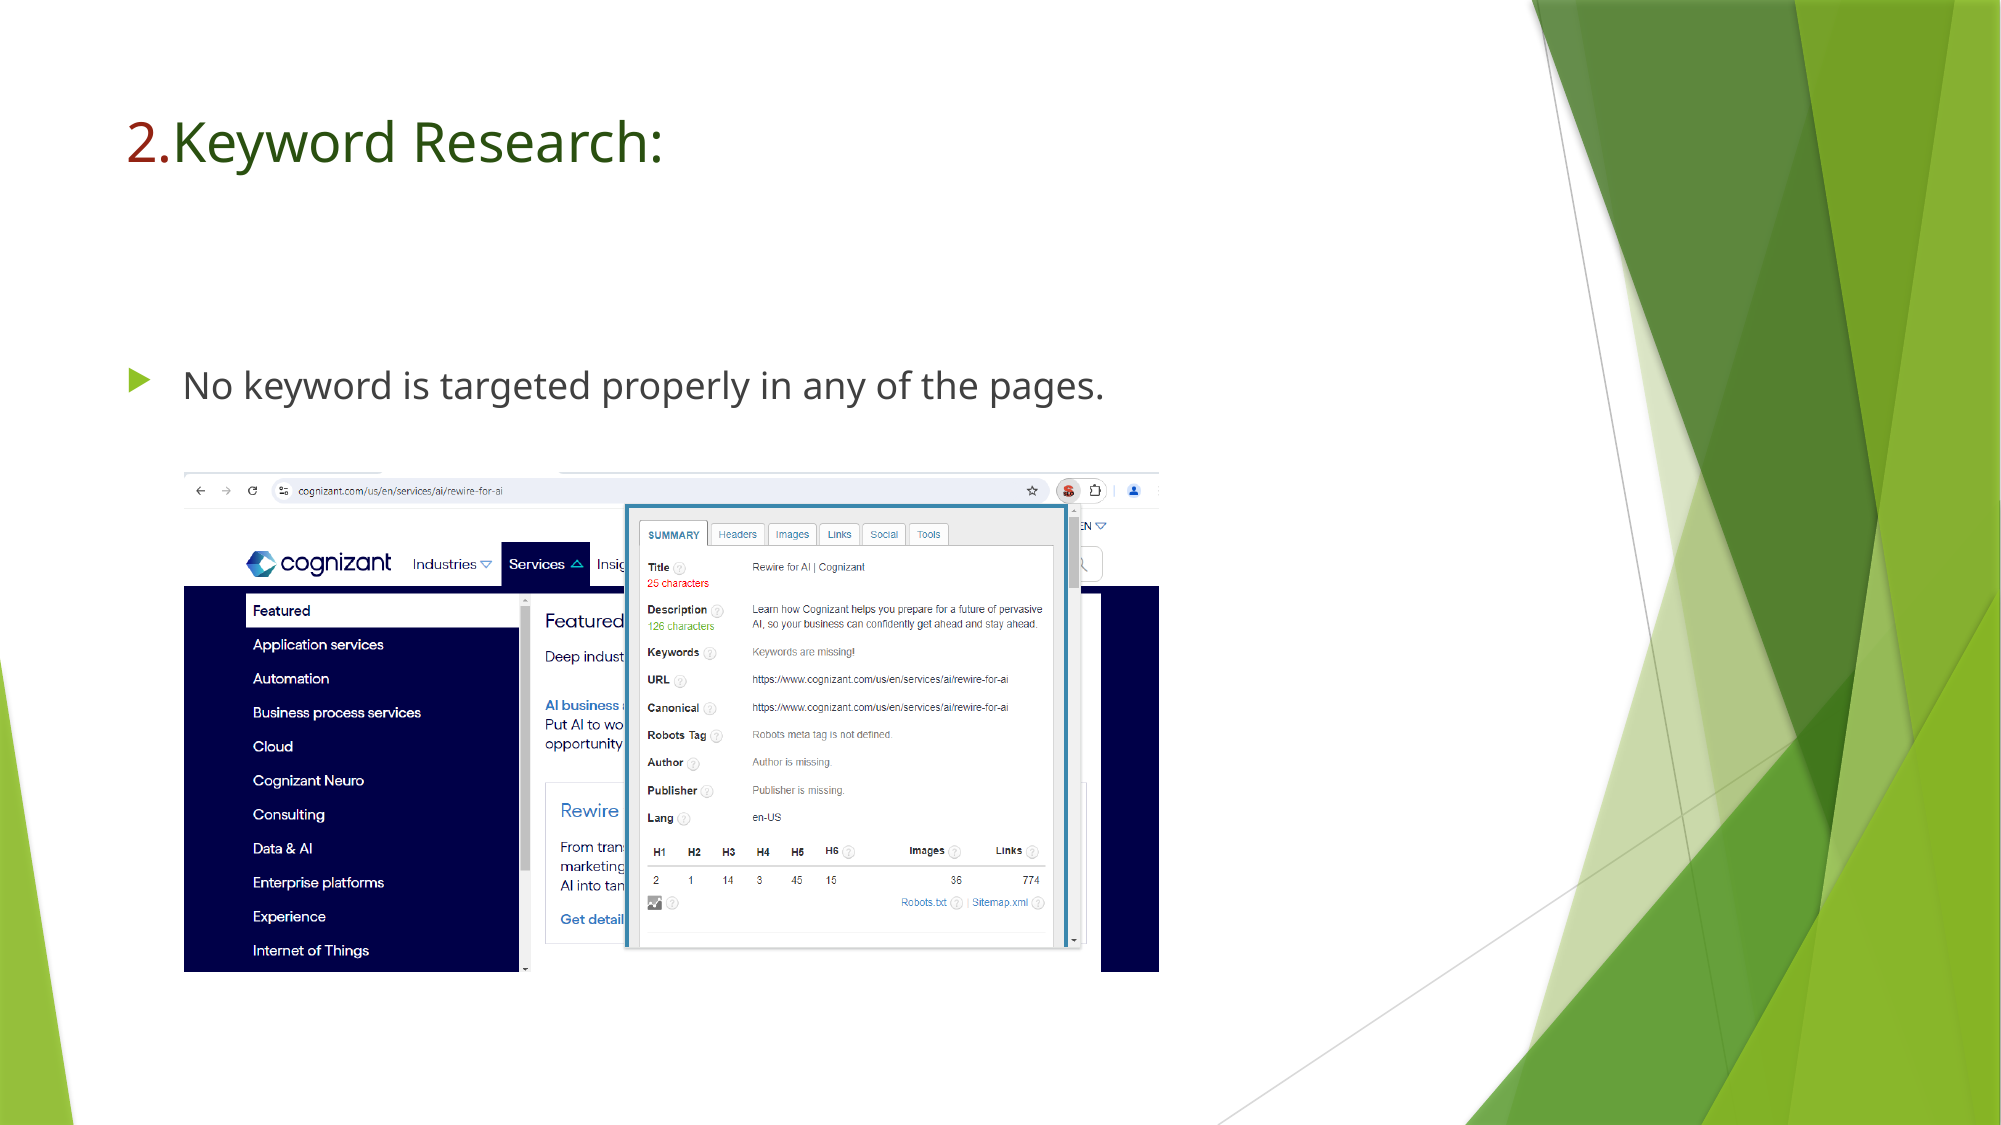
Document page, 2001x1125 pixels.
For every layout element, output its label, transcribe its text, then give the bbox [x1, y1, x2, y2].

list No keyword is targeted properly in any of the pages. [111, 354, 1522, 992]
title 2.Keyword Research: [111, 99, 1522, 317]
picture [183, 471, 1159, 972]
